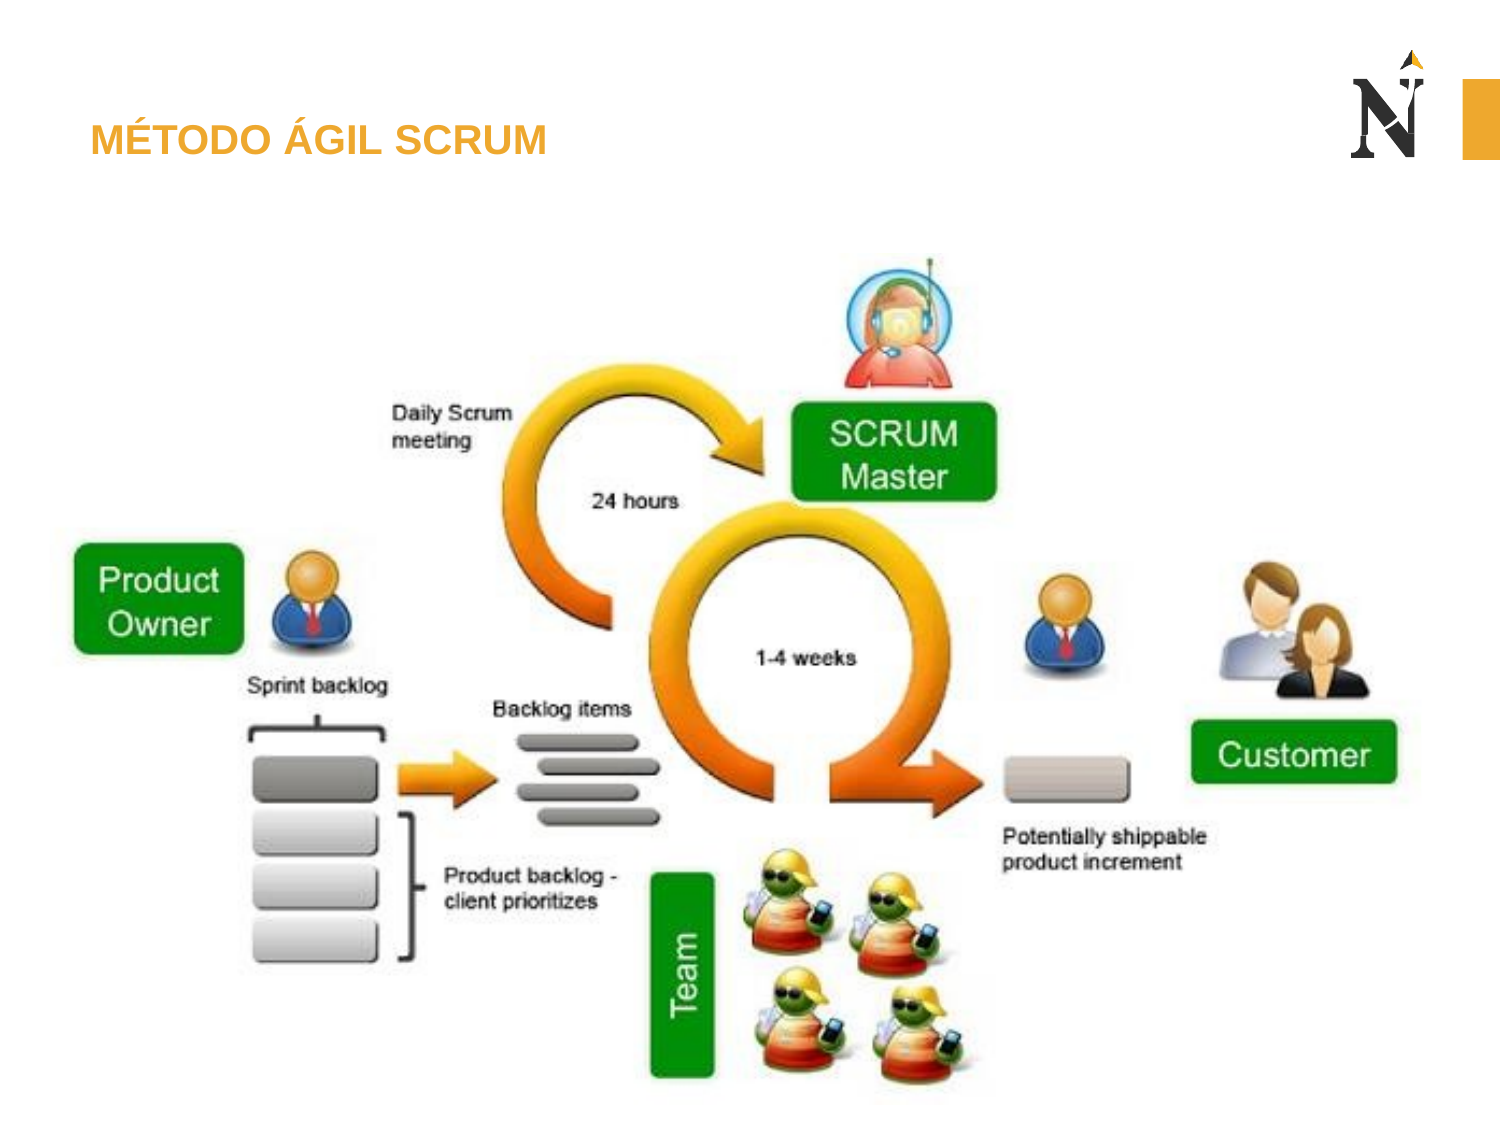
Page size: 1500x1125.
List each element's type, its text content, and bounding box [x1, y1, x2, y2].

title MÉTODO ÁGIL SCRUM [87, 110, 549, 253]
text_box [1351, 135, 1375, 158]
text_box [1399, 78, 1409, 91]
text_box [1384, 78, 1424, 158]
text_box [49, 253, 1422, 1105]
text_box [1462, 79, 1500, 160]
text_box [1399, 50, 1424, 70]
